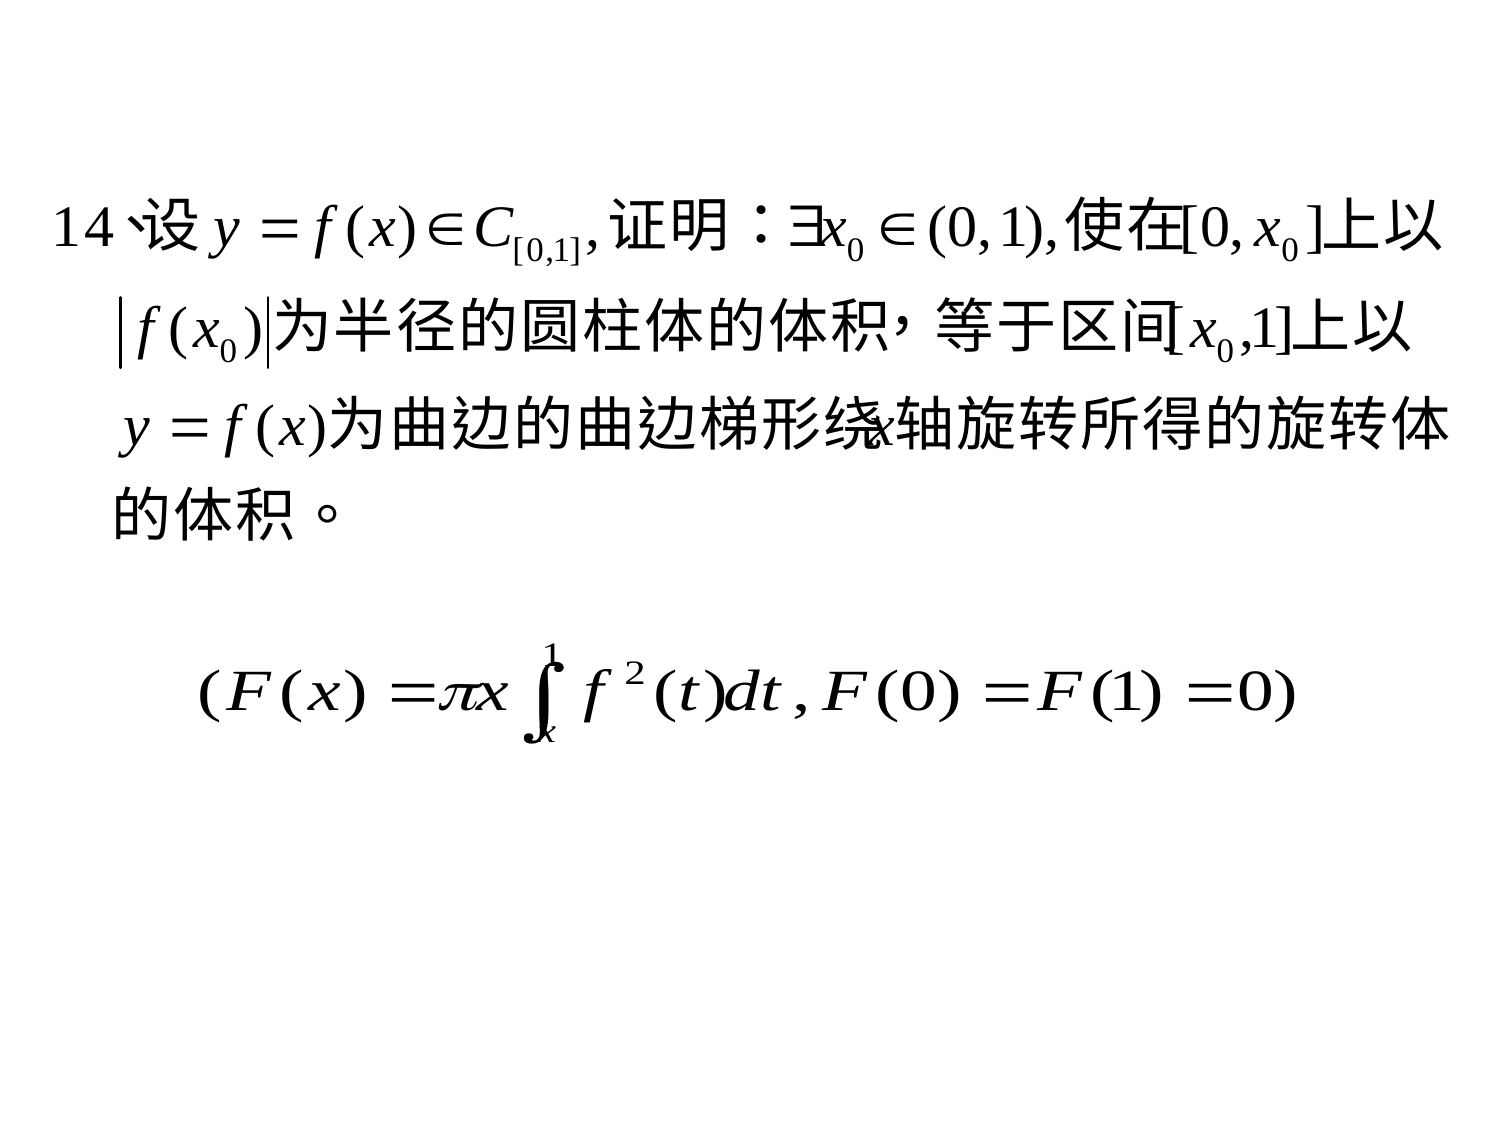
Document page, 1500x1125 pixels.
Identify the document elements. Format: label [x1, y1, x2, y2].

text_box [48, 188, 1451, 561]
text_box [187, 627, 1313, 755]
